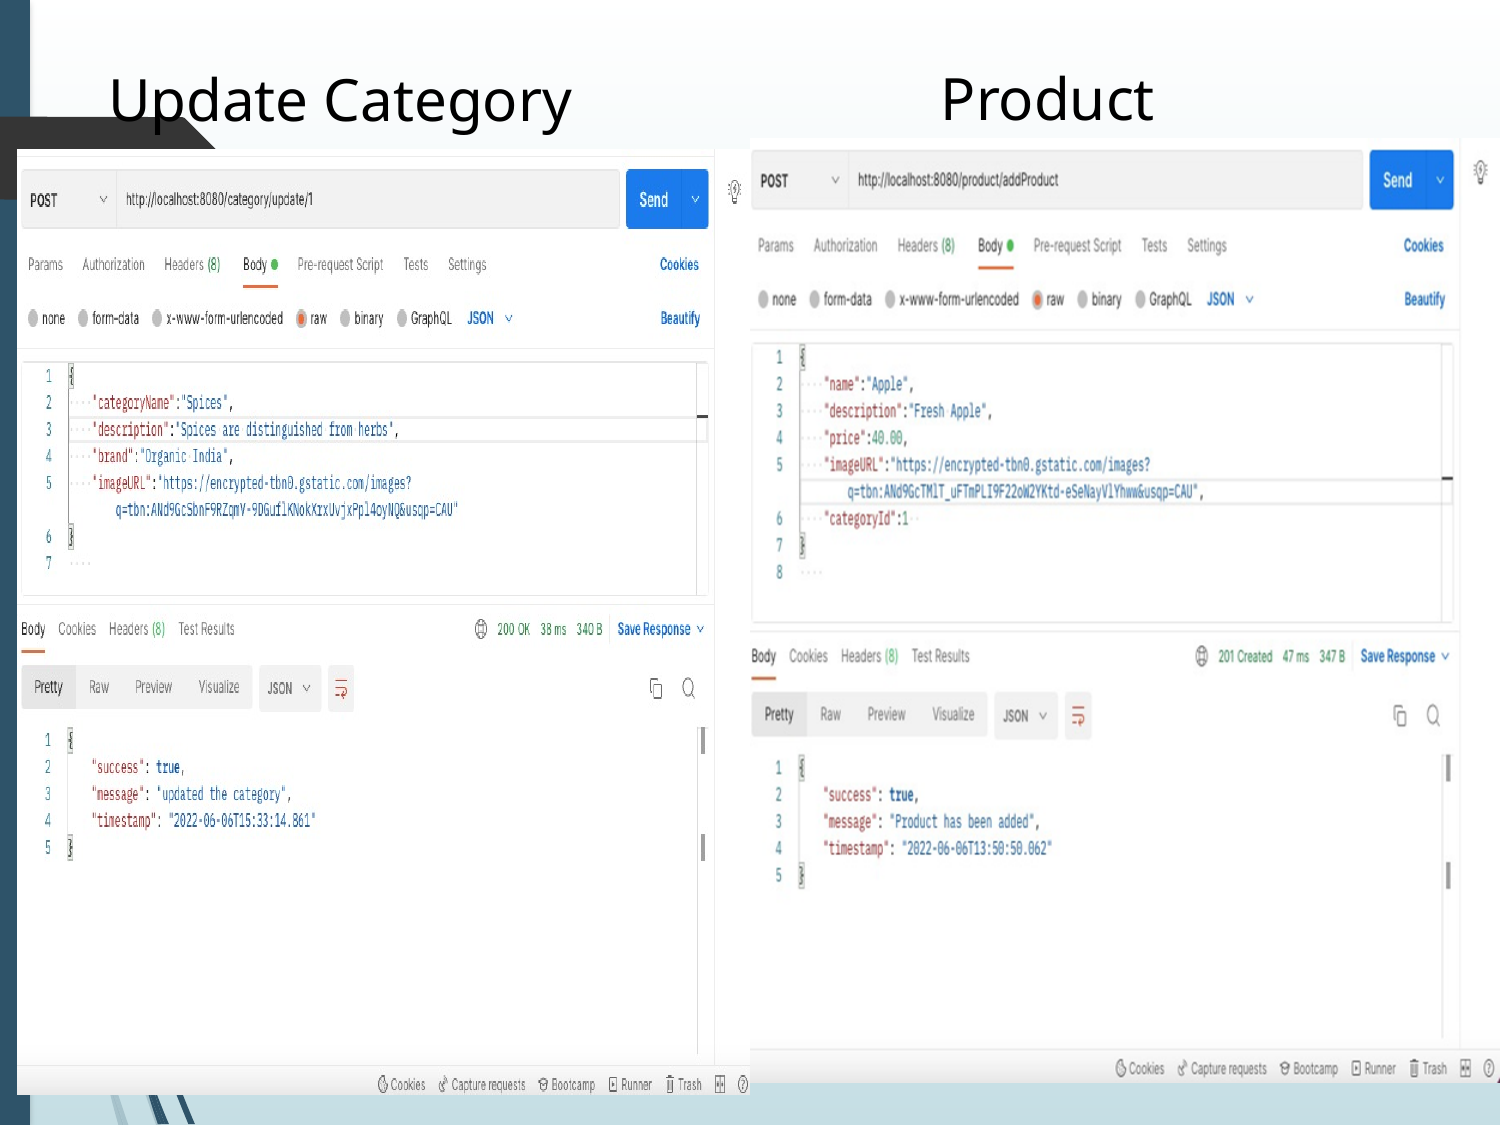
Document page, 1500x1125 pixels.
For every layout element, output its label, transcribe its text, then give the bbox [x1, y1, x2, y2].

text_box Update Category [93, 55, 587, 141]
picture [17, 138, 1500, 1095]
text_box Product [926, 54, 1170, 138]
